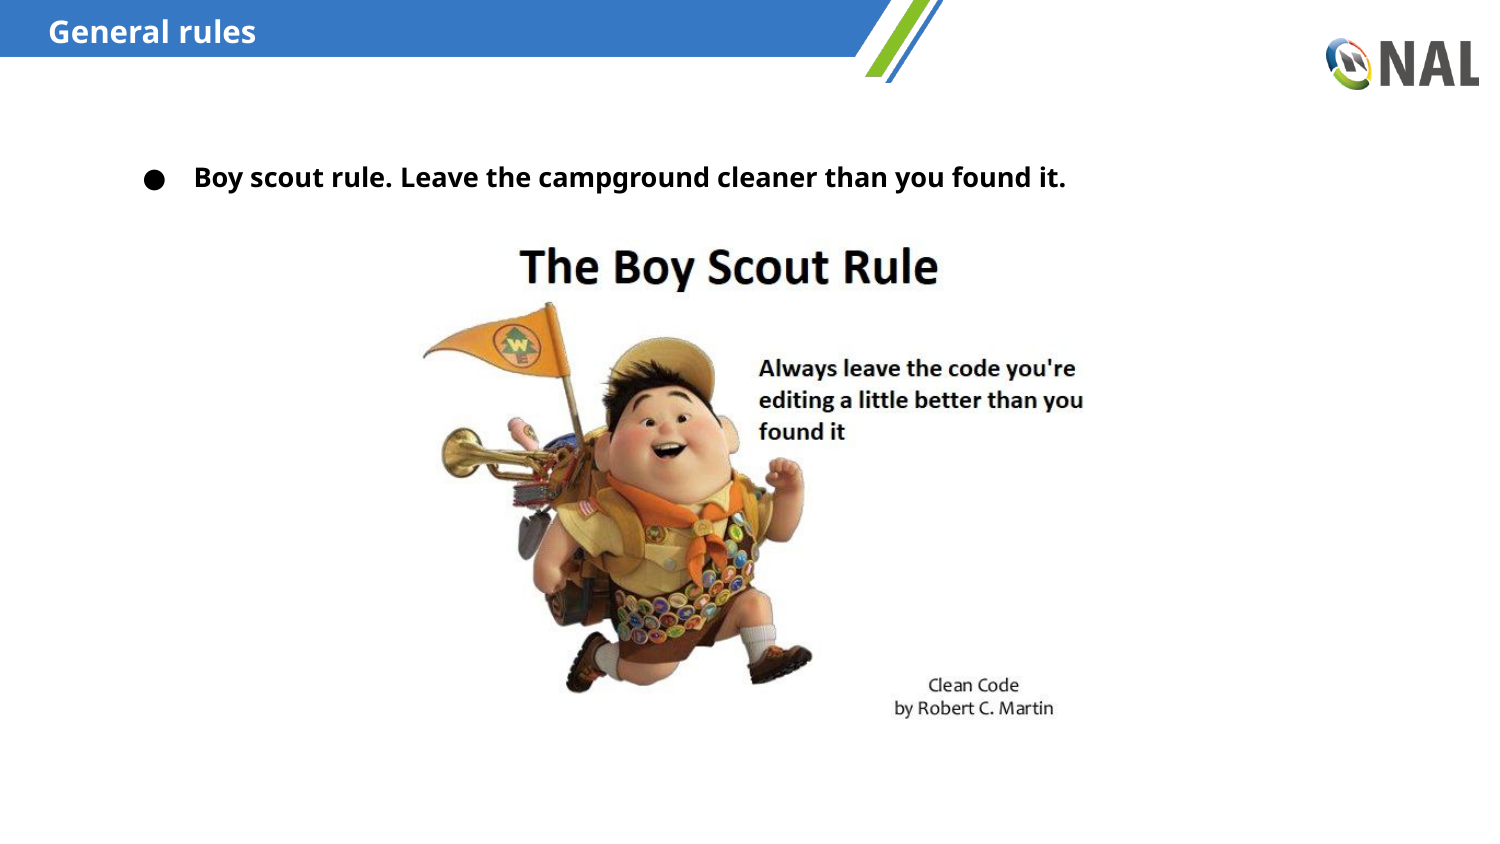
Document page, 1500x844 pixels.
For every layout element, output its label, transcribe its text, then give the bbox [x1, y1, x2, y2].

picture [0, 0, 943, 83]
picture [401, 220, 1099, 745]
picture [1326, 38, 1479, 90]
text_box Boy scout rule. Leave the campground cleaner than you found it. [103, 145, 1397, 779]
